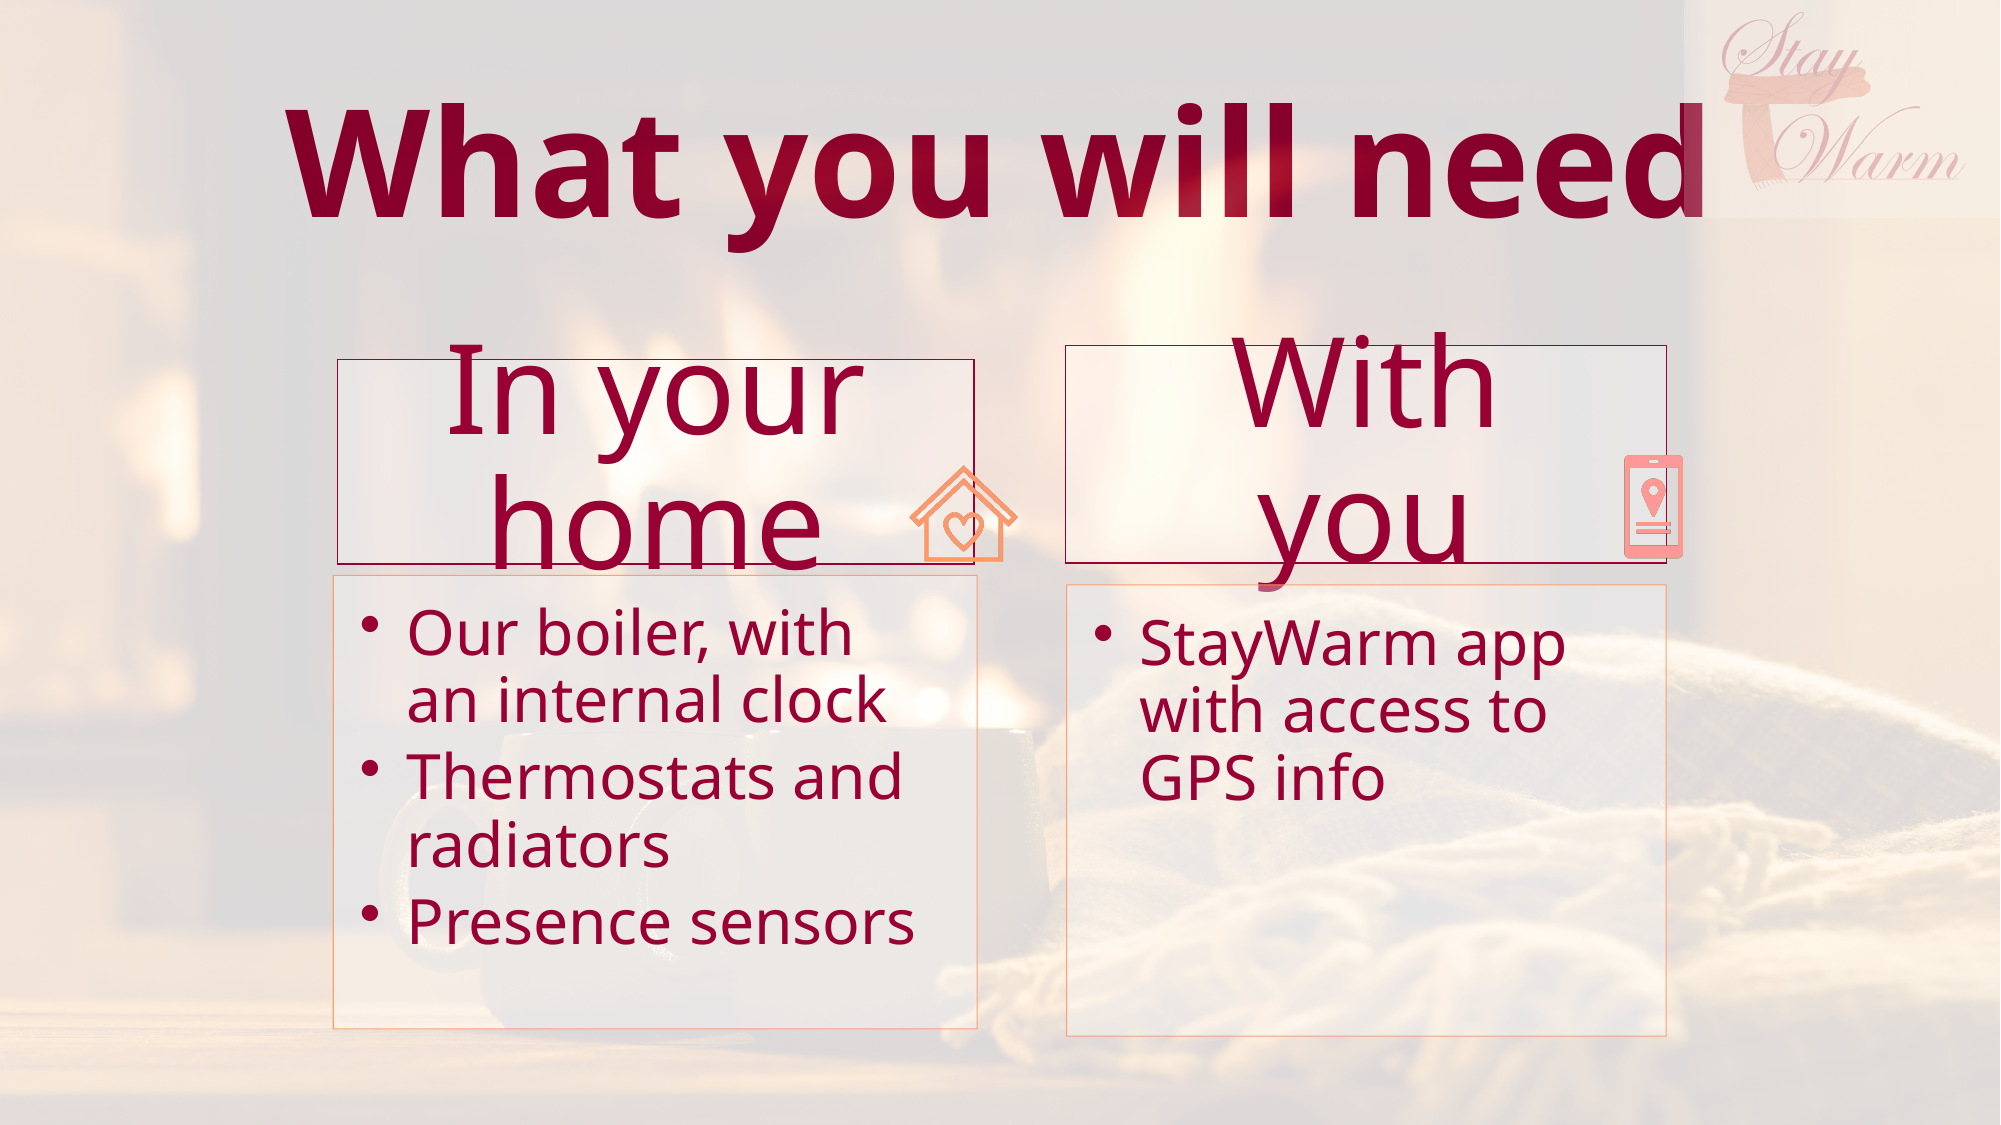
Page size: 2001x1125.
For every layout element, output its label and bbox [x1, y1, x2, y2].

picture [902, 453, 1025, 576]
text_box [333, 236, 1667, 1125]
picture [0, 0, 2000, 1125]
